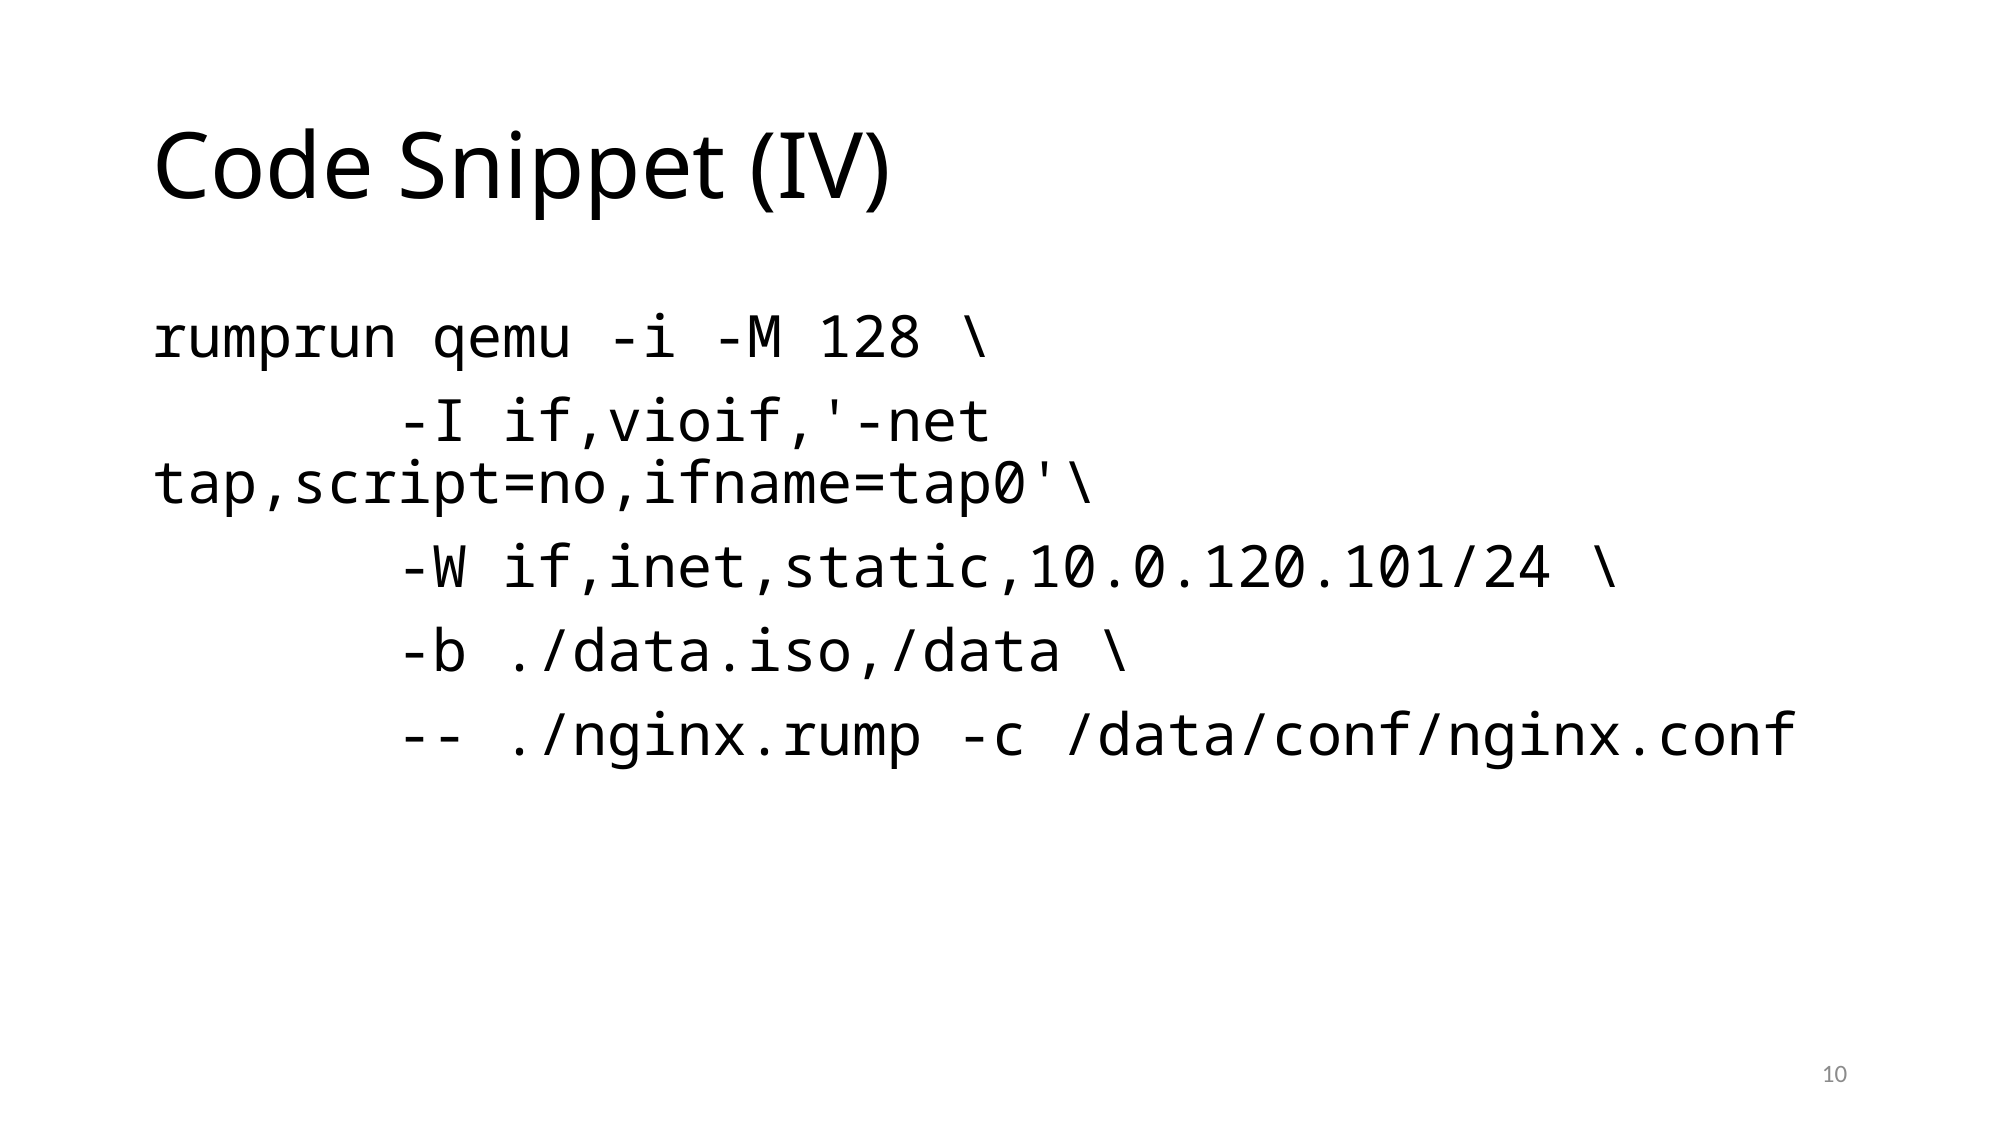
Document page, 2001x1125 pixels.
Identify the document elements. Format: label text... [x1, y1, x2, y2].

slide_number 10 [1412, 1042, 1863, 1103]
list rumprun qemu -i -M 128 \ -I if,vioif,'-net tap,script=no,ifname=tap0'\ -W if,inet,static,10.0.120.101/24 \ -b ./data.iso,/data \ -- ./nginx.rump -c /data/conf/nginx.conf [137, 299, 1863, 1014]
title Code Snippet (IV) [137, 59, 1863, 278]
